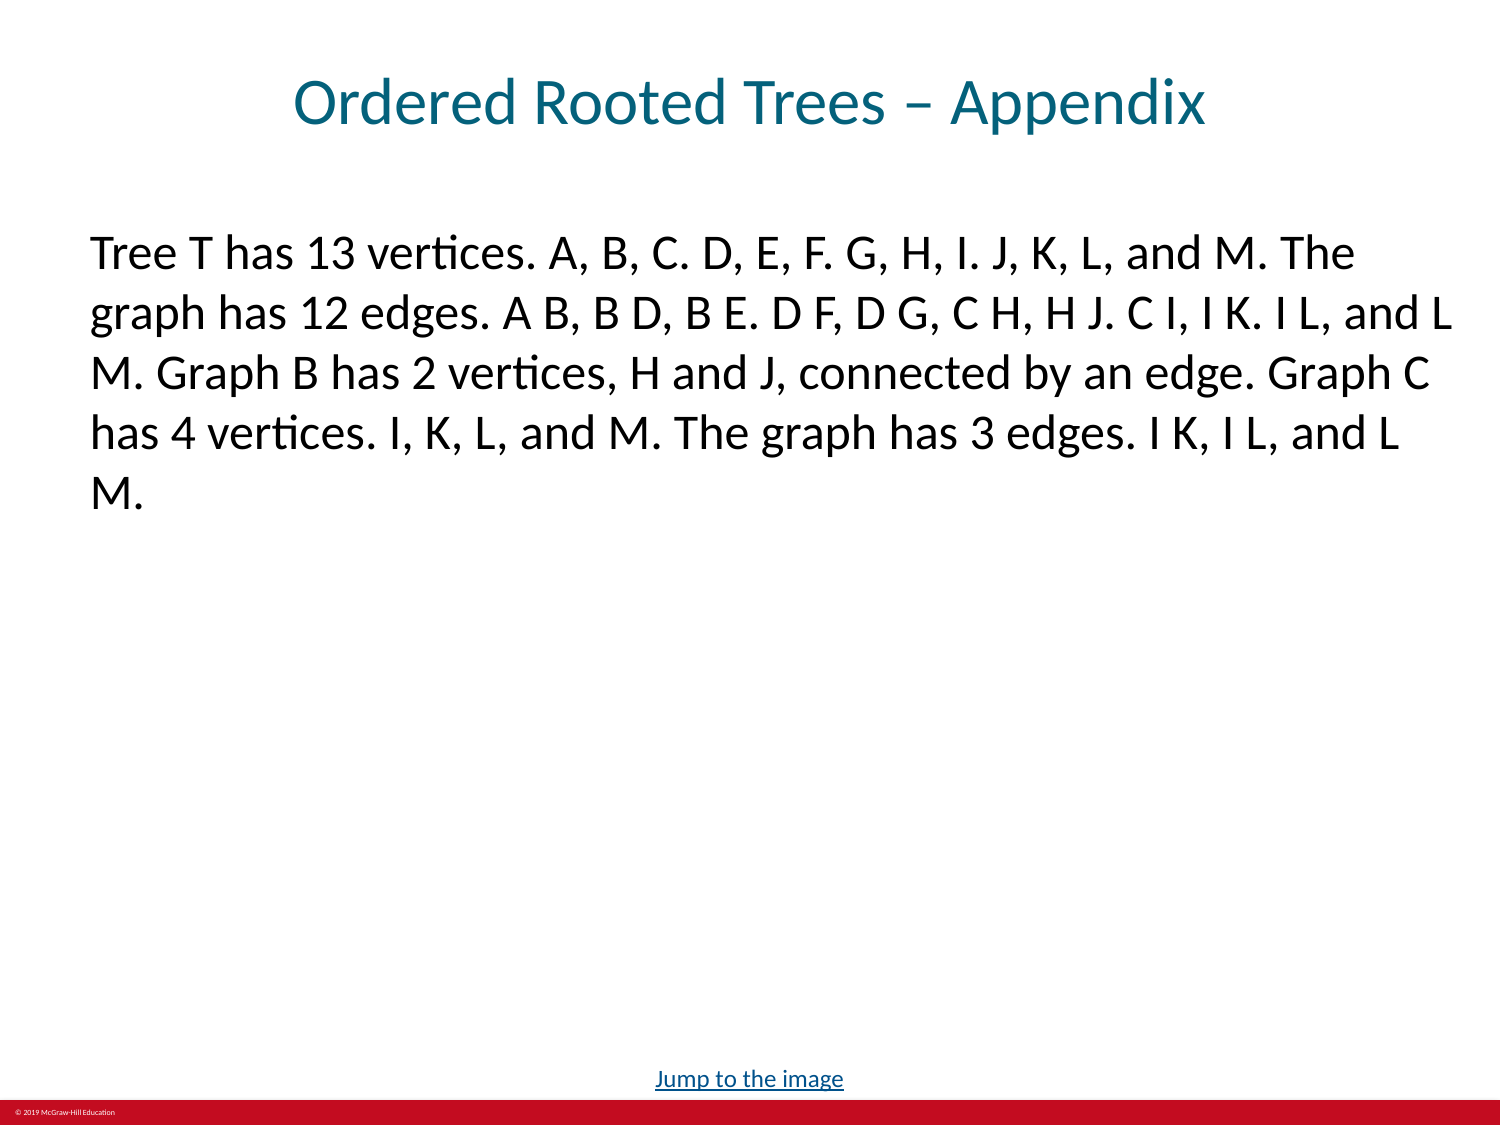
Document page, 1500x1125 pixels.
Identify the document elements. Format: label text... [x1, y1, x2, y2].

title Ordered Rooted Trees – Appendix [0, 0, 1500, 195]
list Jump to the image [568, 1062, 932, 1093]
list Tree T has 13 vertices. A, B, C. D, E, F. G, H, I. J, K, L, and M. The graph has 12 edges. A B, B D, B E. D F, D G, C H, H J. C I, I K. I L, and L M. Graph B has 2 vertices, H and J, connected by an edge. Graph C has 4 vertices. I, K, L, and M. The graph has 3 edges. I K, I L, and L M. [75, 212, 1475, 1025]
